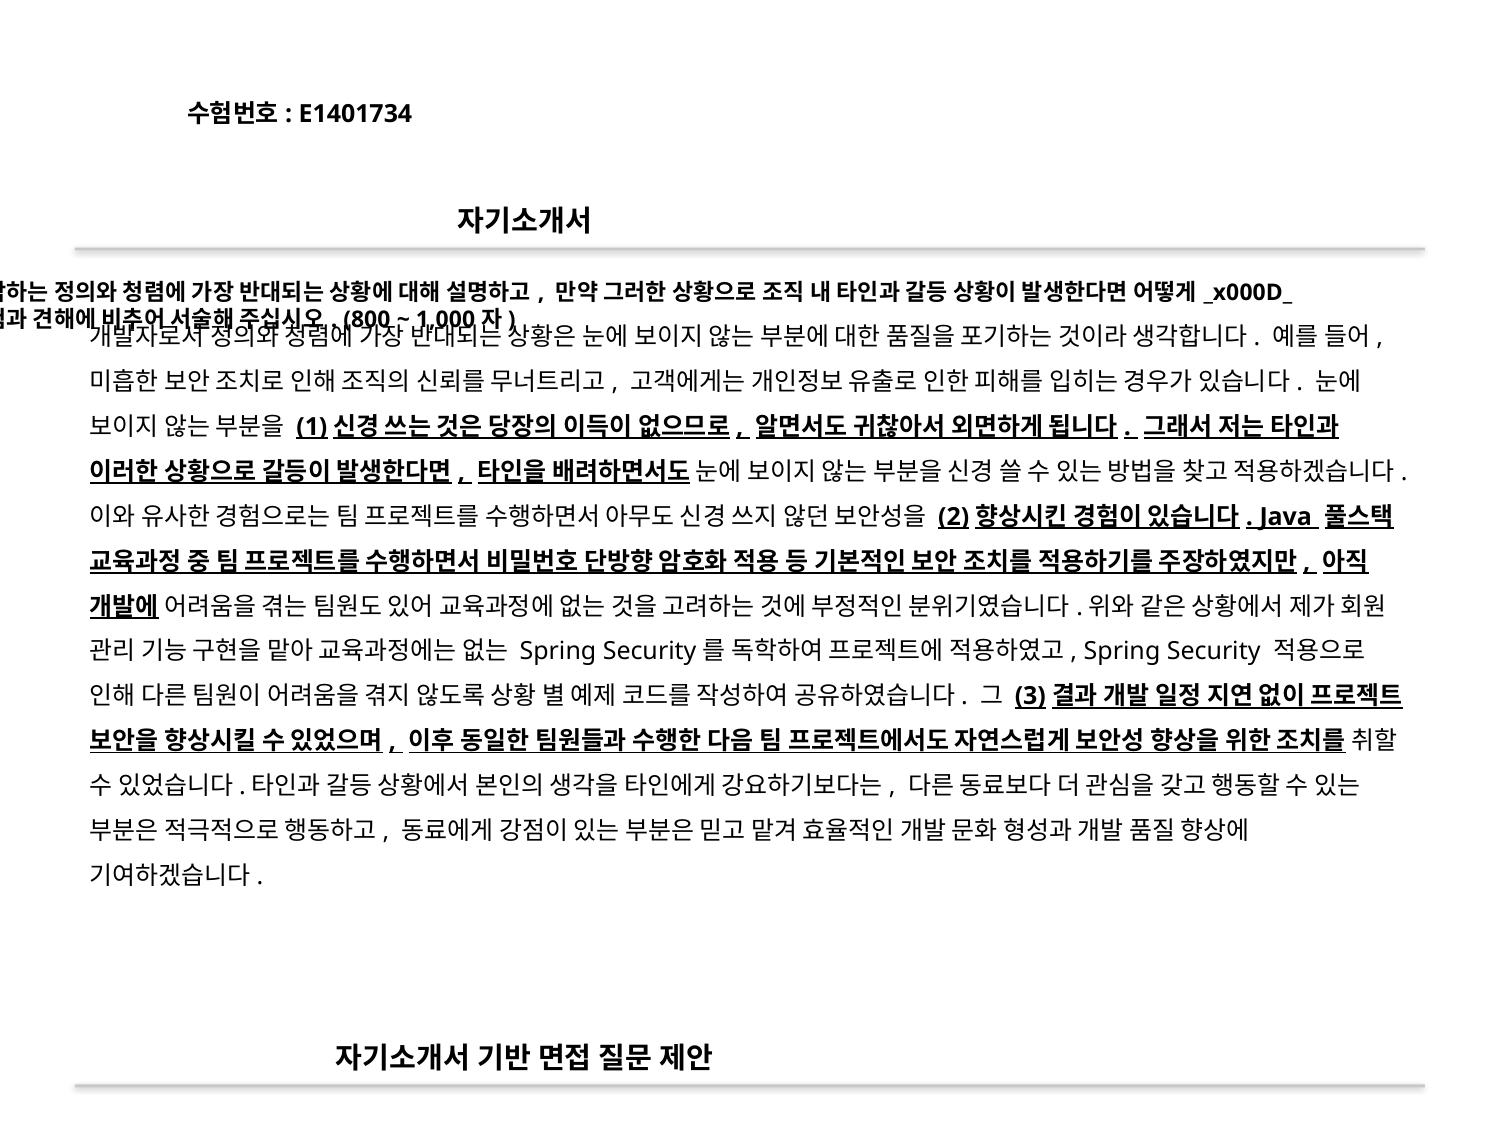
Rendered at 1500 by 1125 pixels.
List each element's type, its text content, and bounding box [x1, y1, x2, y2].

text_box 수험번호: E1401734 [172, 45, 428, 135]
text_box 자기소개서 [442, 149, 608, 224]
text_box 조직 생활에서 본인이 생각하는 정의와 청렴에 가장 반대되는 상황에 대해 설명하고, 만약 그러한 상황으로 조직 내 타인과 갈등 상황이 발생한다면 어떻게_x000D_ 대처할 것인지 본인의 경험과 견해에 비추어 서술해 주십시오. (800 ~ 1,000자) [0, 224, 1308, 340]
text_box 자기소개서 기반 면접 질문 제안 [321, 986, 729, 1082]
text_box 개발자로서 정의와 청렴에 가장 반대되는 상황은 눈에 보이지 않는 부분에 대한 품질을 포기하는 것이라 생각합니다. 예를 들어, 미흡한 보안 조치로 인해 조직의 신뢰를 무너트리고, 고객에게는 개인정보 유출로 인한 피해를 입히는 경우가 있습니다. 눈에 보이지 않는 부분을 (1)신경 쓰는 것은 당장의 이득이 없으므로, 알면서도 귀찮아서 외면하게 됩니다. 그래서 저는 타인과 이러한 상황으로 갈등이 발생한다면, 타인을 배려하면서도 눈에 보이지 않는 부분을 신경 쓸 수 있는 방법을 찾고 적용하겠습니다.이와 유사한 경험으로는 팀 프로젝트를 수행하면서 아무도 신경 쓰지 않던 보안성을 (2)향상시킨 경험이 있습니다. Java 풀스택 교육과정 중 팀 프로젝트를 수행하면서 비밀번호 단방향 암호화 적용 등 기본적인 보안 조치를 적용하기를 주장하였지만, 아직 개발에 어려움을 겪는 팀원도 있어 교육과정에 없는 것을 고려하는 것에 부정적인 분위기였습니다.위와 같은 상황에서 제가 회원 관리 기능 구현을 맡아 교육과정에는 없는 Spring Security를 독학하여 프로젝트에 적용하였고, Spring Security 적용으로 인해 다른 팀원이 어려움을 겪지 않도록 상황 별 예제 코드를 작성하여 공유하였습니다. 그 (3)결과 개발 일정 지연 없이 프로젝트 보안을 향상시킬 수 있었으며, 이후 동일한 팀원들과 수행한 다음 팀 프로젝트에서도 자연스럽게 보안성 향상을 위한 조치를 취할 수 있었습니다.타인과 갈등 상황에서 본인의 생각을 타인에게 강요하기보다는, 다른 동료보다 더 관심을 갖고 행동할 수 있는 부분은 적극적으로 행동하고, 동료에게 강점이 있는 부분은 믿고 맡겨 효율적인 개발 문화 형성과 개발 품질 향상에 기여하겠습니다. [74, 232, 1425, 897]
text_box [74, 1084, 1426, 1088]
